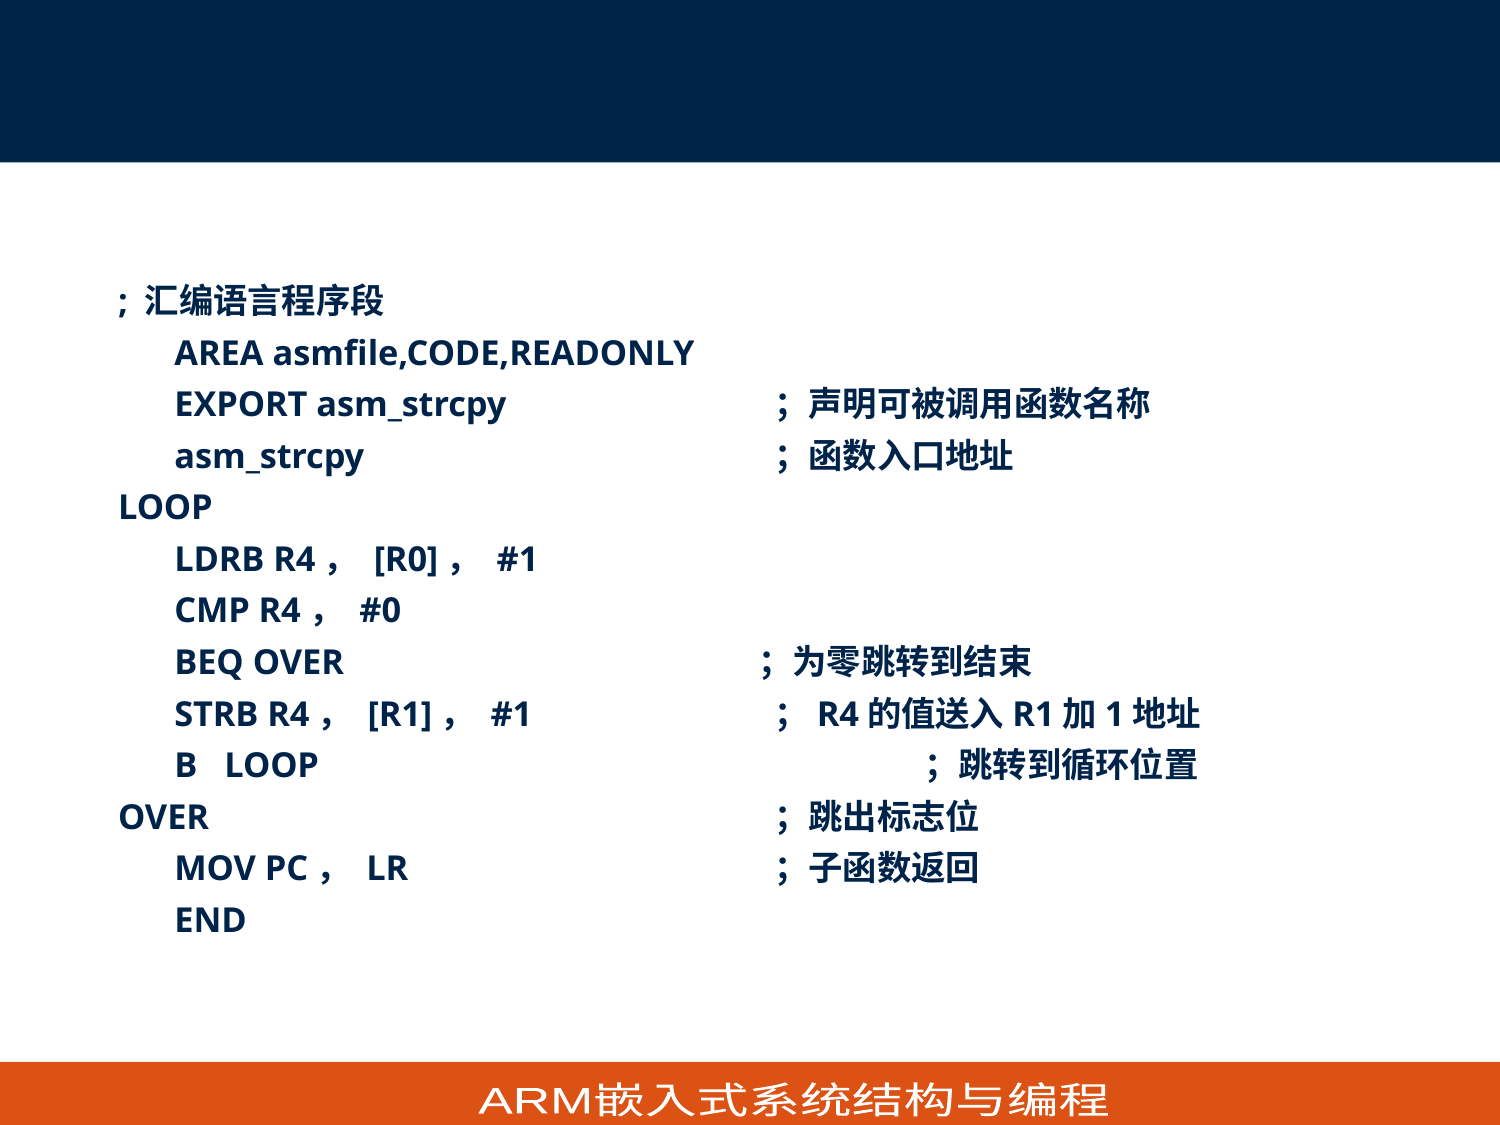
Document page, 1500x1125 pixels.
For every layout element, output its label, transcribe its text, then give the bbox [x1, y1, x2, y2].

text_box 4.4.2 C/C++与汇编语言的混合编程应用 [218, 154, 1291, 258]
text_box ; 汇编语言程序段 AREA asmfile,CODE,READONLY EXPORT asm_strcpy ；声明可被调用函数名称 asm_strcpy ；函数入口地址 LOOP LDRB R4， [R0]， #1 CMP R4， #0 BEQ OVER ；为零跳转到结束 STRB R4， [R1]， #1 ；R4的值送入R1加1地址 B LOOP ；跳转到循环位置 OVER ；跳出标志位 MOV PC， LR ；子函数返回 END [103, 261, 1380, 935]
